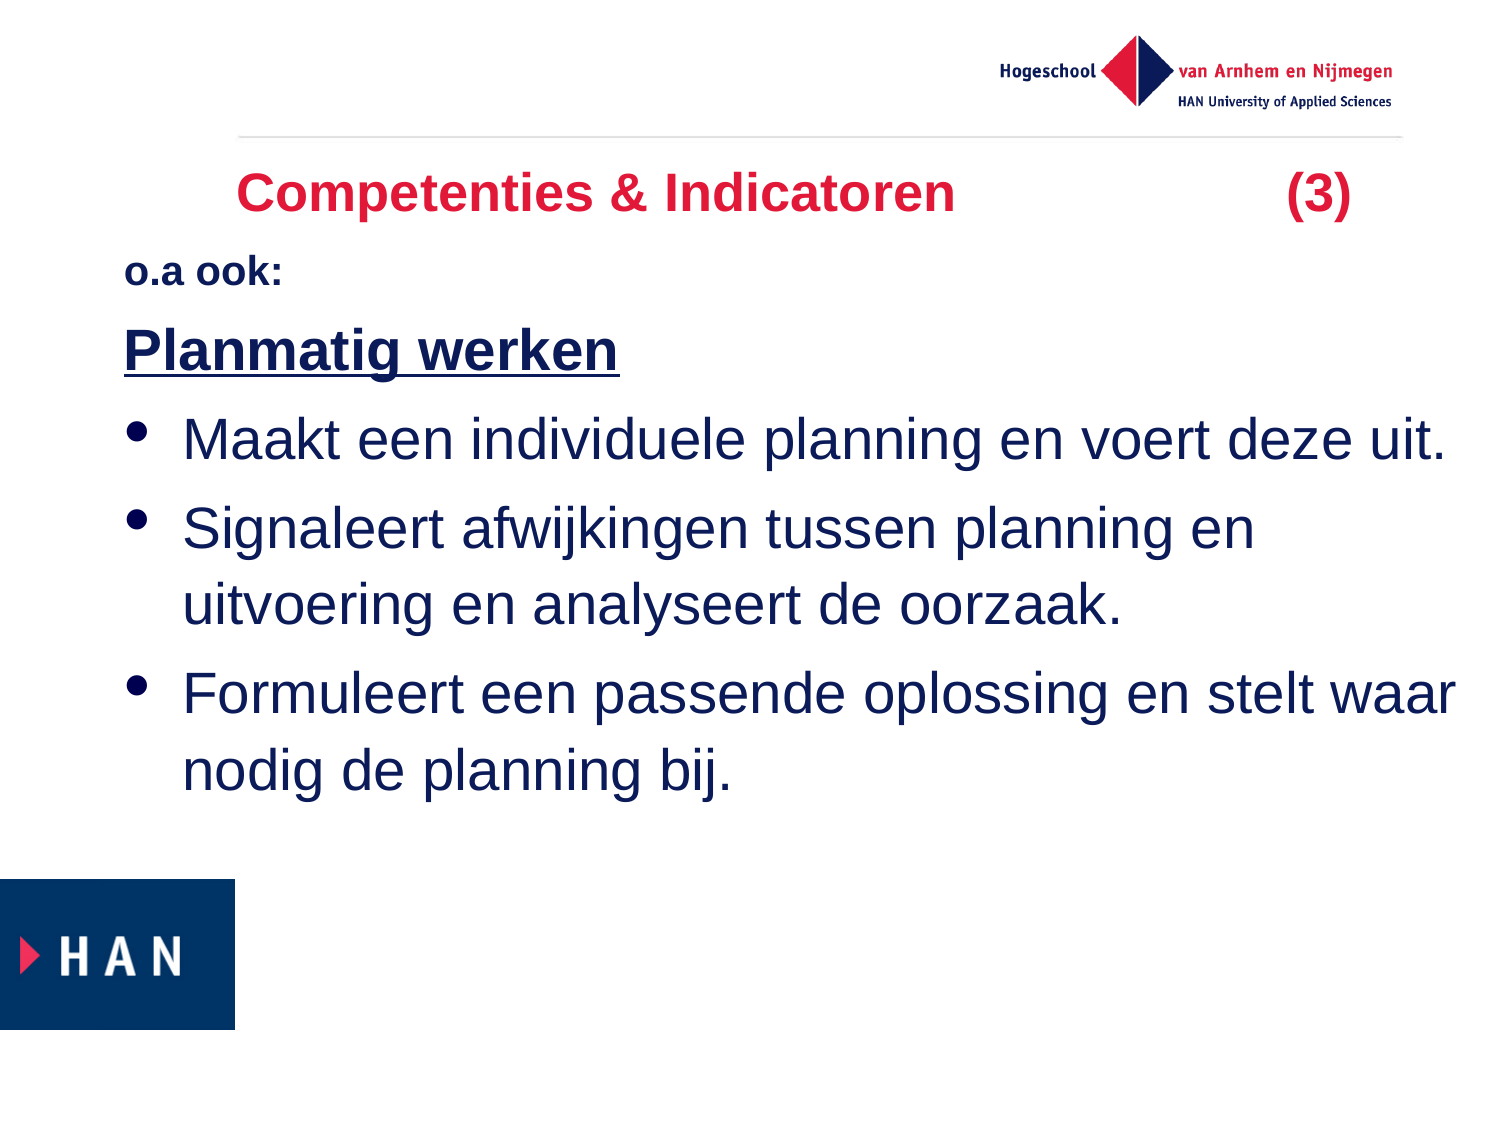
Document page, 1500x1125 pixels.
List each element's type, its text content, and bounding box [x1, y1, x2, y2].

picture [0, 879, 235, 1030]
picture [992, 29, 1406, 113]
list o.a ook: Planmatig werken Maakt een individuele planning en voert deze uit. Signaleert afwijkingen tussen planning en uitvoering en analyseert de oorzaak. Formuleert een passende oplossing en stelt waar nodig de planning bij. [123, 231, 1500, 846]
picture [233, 126, 1412, 145]
title Competenties & Indicatoren (3) [236, 147, 1406, 231]
